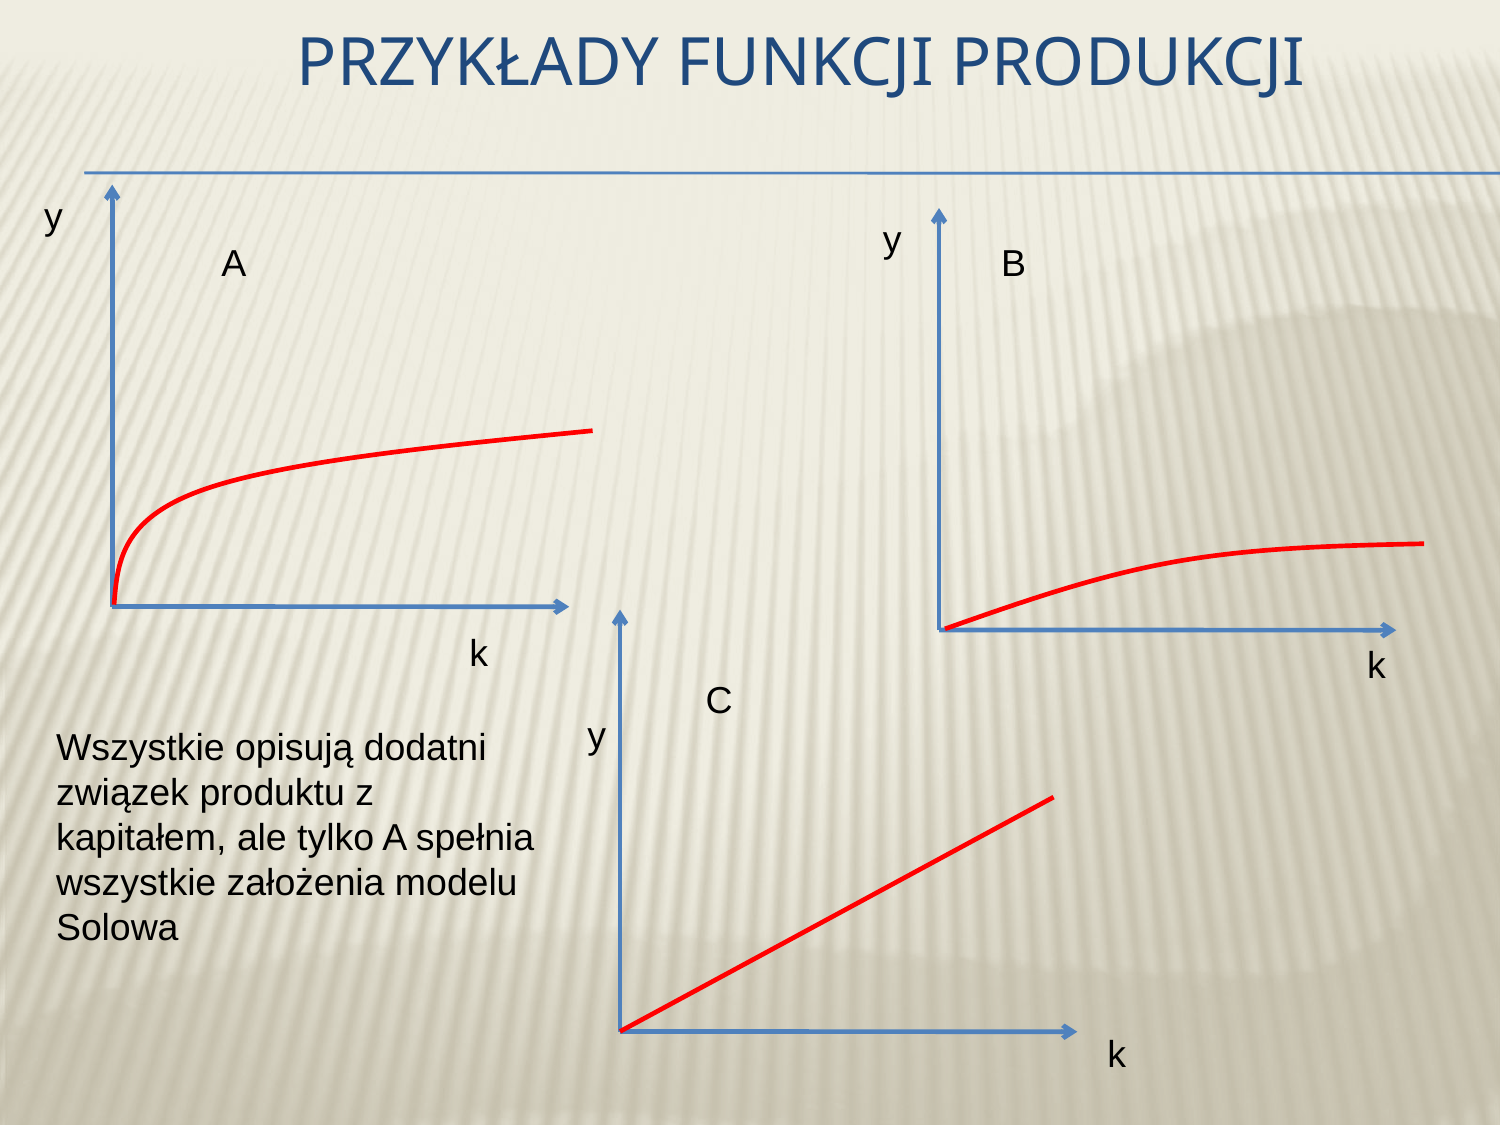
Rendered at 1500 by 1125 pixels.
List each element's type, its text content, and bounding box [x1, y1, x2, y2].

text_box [938, 207, 1425, 631]
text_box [619, 609, 1078, 1032]
text_box y [868, 207, 936, 268]
text_box k [1352, 648, 1412, 693]
text_box y [572, 704, 609, 764]
text_box k [454, 625, 550, 682]
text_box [111, 184, 593, 607]
text_box Wszystkie opisują dodatni związek produktu z kapitałem, ale tylko A spełnia wszystkie założenia modelu Solowa [41, 715, 561, 956]
title Przykłady funkcji Produkcji [164, 0, 1439, 118]
text_box k [1092, 1023, 1140, 1083]
text_box y [29, 184, 101, 245]
